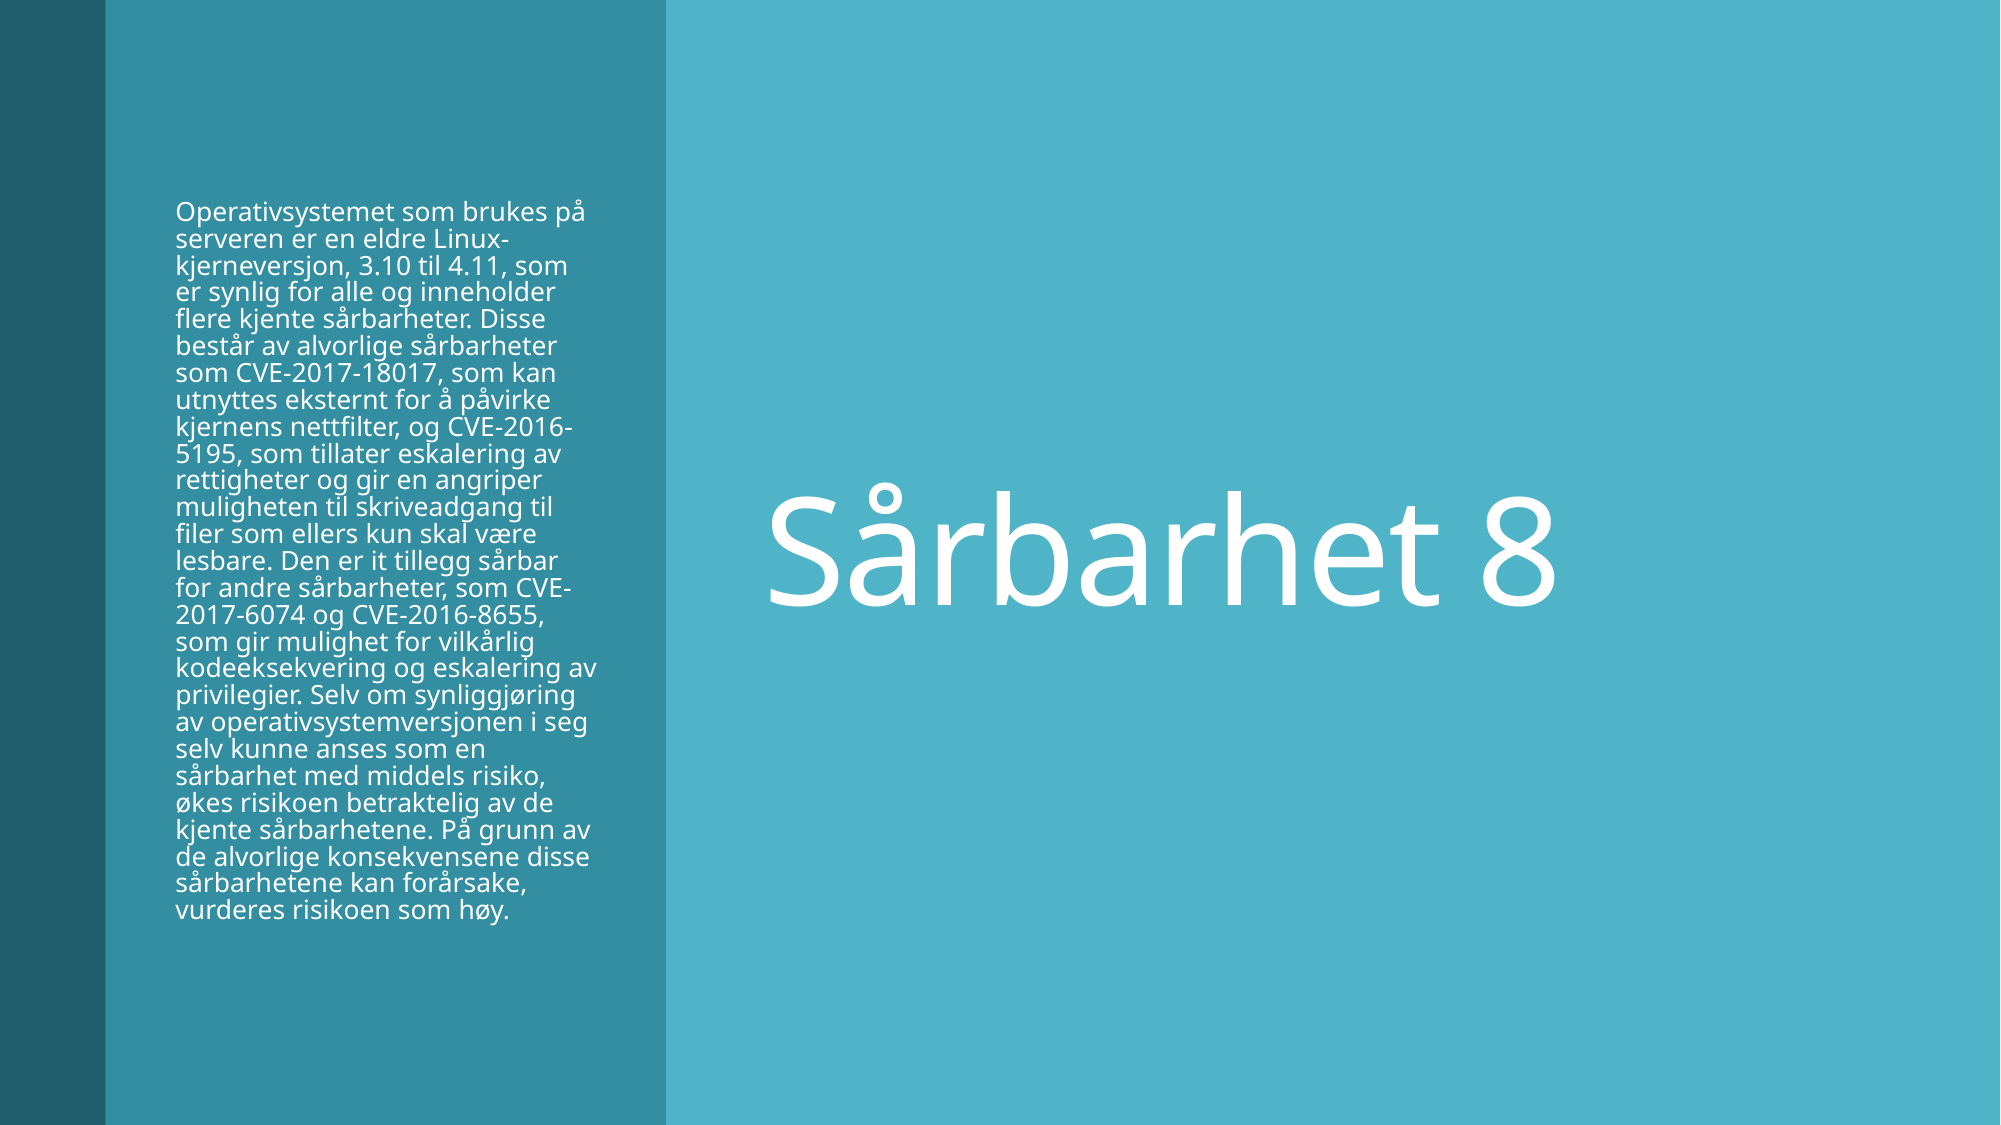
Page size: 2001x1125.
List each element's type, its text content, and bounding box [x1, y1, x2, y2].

subtitle Operativsystemet som brukes på serveren er en eldre Linux-kjerneversjon, 3.10 til 4.11, som er synlig for alle og inneholder flere kjente sårbarheter. Disse består av alvorlige sårbarheter som CVE-2017-18017, som kan utnyttes eksternt for å påvirke kjernens nettfilter, og CVE-2016-5195, som tillater eskalering av rettigheter og gir en angriper muligheten til skriveadgang til filer som ellers kun skal være lesbare. Den er it tillegg sårbar for andre sårbarheter, som CVE-2017-6074 og CVE-2016-8655, som gir mulighet for vilkårlig kodeeksekvering og eskalering av privilegier. Selv om synliggjøring av operativsystemversjonen i seg selv kunne anses som en sårbarhet med middels risiko, økes risikoen betraktelig av de kjente sårbarhetene. På grunn av de alvorlige konsekvensene disse sårbarhetene kan forårsake, vurderes risikoen som høy. [160, 175, 613, 950]
text_box [107, 0, 667, 1125]
text_box [667, 0, 2000, 1125]
text_box [0, 0, 107, 1125]
title Sårbarhet 8 [749, 175, 1706, 950]
